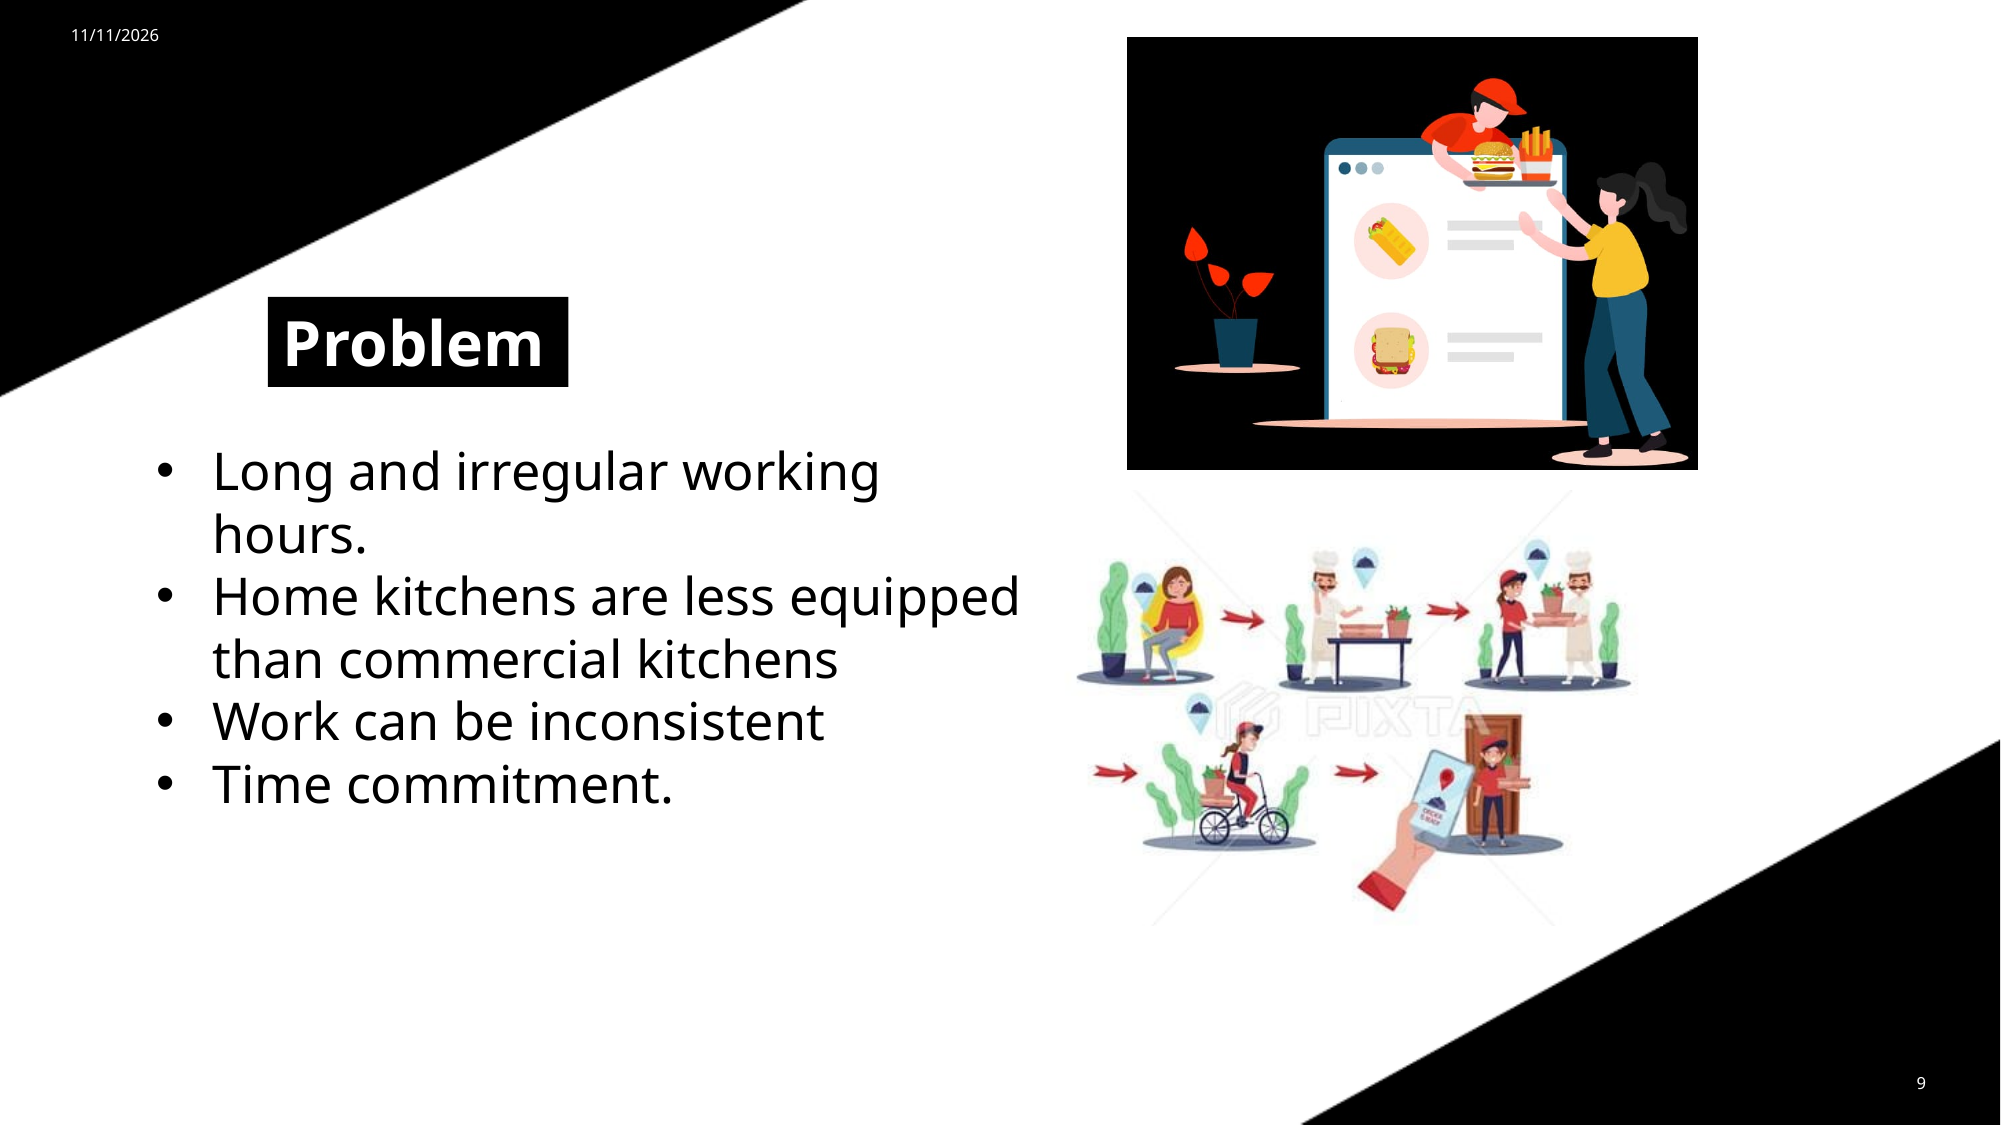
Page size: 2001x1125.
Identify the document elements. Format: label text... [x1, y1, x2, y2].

footer [1204, 1053, 1871, 1114]
picture [0, 0, 2001, 1125]
text_box Problem [267, 296, 569, 387]
slide_number 9 [1870, 1054, 1942, 1114]
text_box Long and irregular working hours. Home kitchens are less equipped than commercial kitchens Work can be inconsistent Time commitment. [140, 281, 1066, 822]
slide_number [55, 10, 506, 63]
